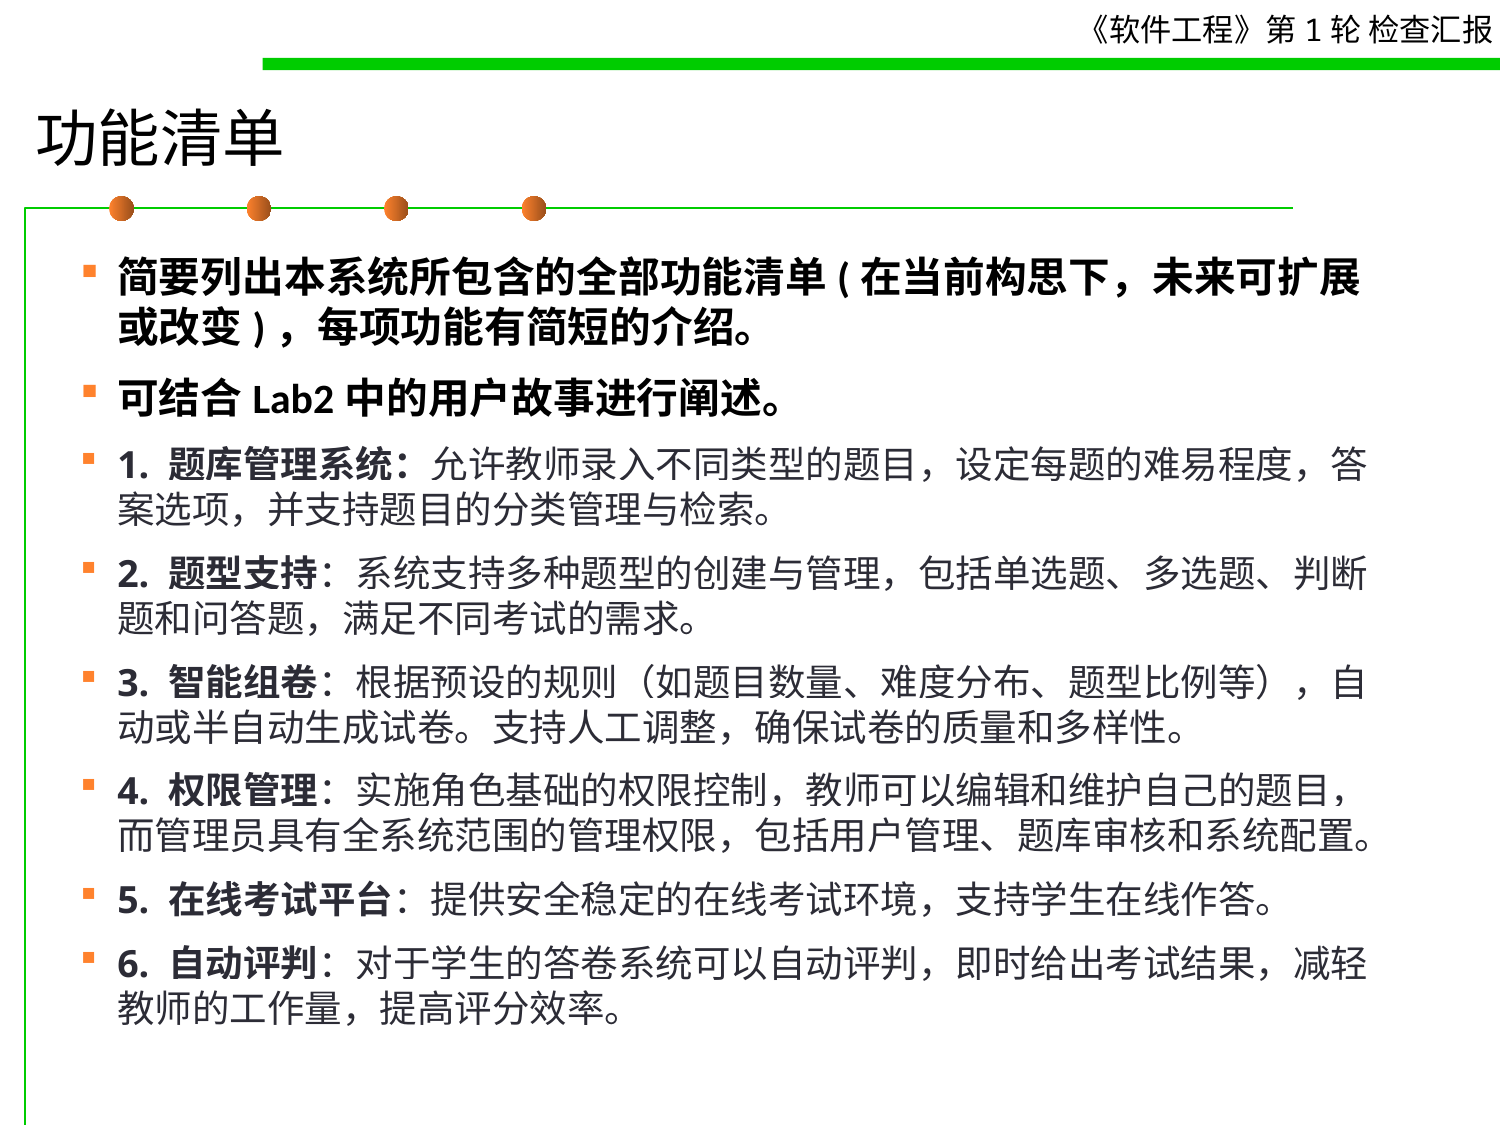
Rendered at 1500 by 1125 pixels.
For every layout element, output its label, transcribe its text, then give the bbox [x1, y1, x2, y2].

title 功能清单 [20, 83, 1415, 190]
list 简要列出本系统所包含的全部功能清单(在当前构思下，未来可扩展或改变)，每项功能有简短的介绍。 可结合Lab2中的用户故事进行阐述。 1. 题库管理系统：允许教师录入不同类型的题目，设定每题的难易程度，答案选项，并支持题目的分类管理与检索。 2. 题型支持：系统支持多种题型的创建与管理，包括单选题、多选题、判断题和问答题，满足不同考试的需求。 3. 智能组卷：根据预设的规则（如题目数量、难度分布、题型比例等），自动或半自动生成试卷。支持人工调整，确保试卷的质量和多样性。 4. 权限管理：实施角色基础的权限控制，教师可以编辑和维护自己的题目，而管理员具有全系统范围的管理权限，包括用户管理、题库审核和系统配置。 5. 在线考试平台：提供安全稳定的在线考试环境，支持学生在线作答。 6. 自动评判：对于学生的答卷系统可以自动评判，即时给出考试结果，减轻教师的工作量，提高评分效率。 [64, 243, 1412, 1083]
